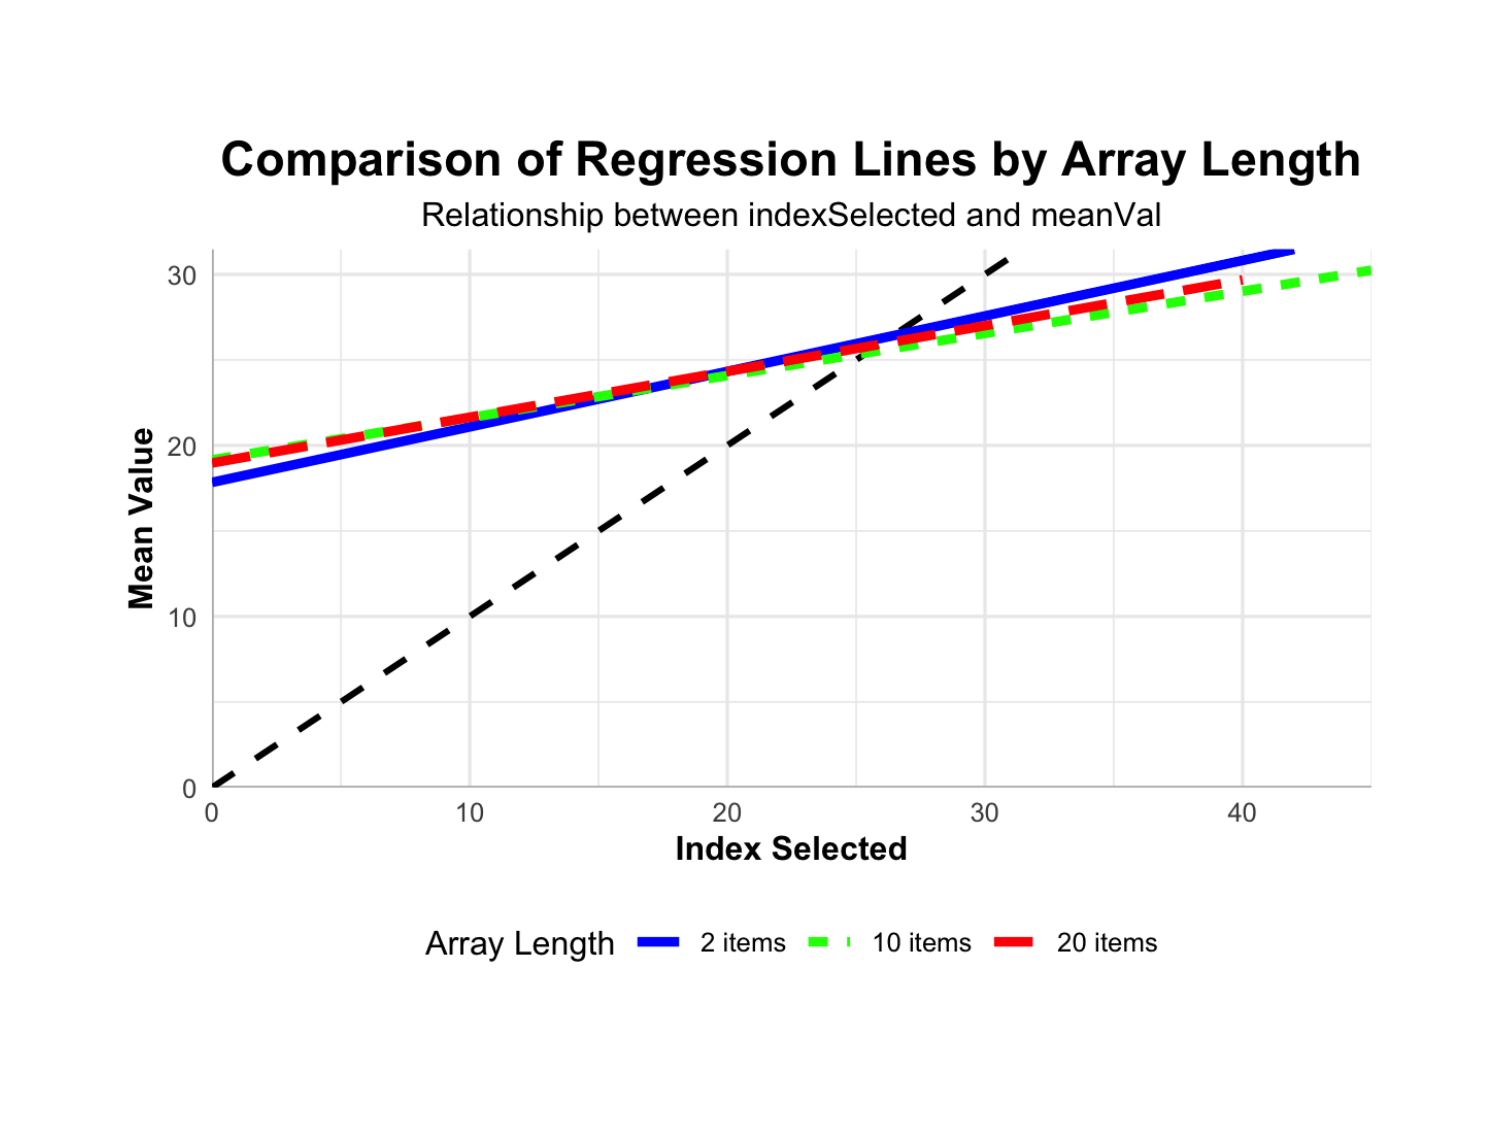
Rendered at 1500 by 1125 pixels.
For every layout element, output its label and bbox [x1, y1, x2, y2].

picture [112, 124, 1388, 1001]
